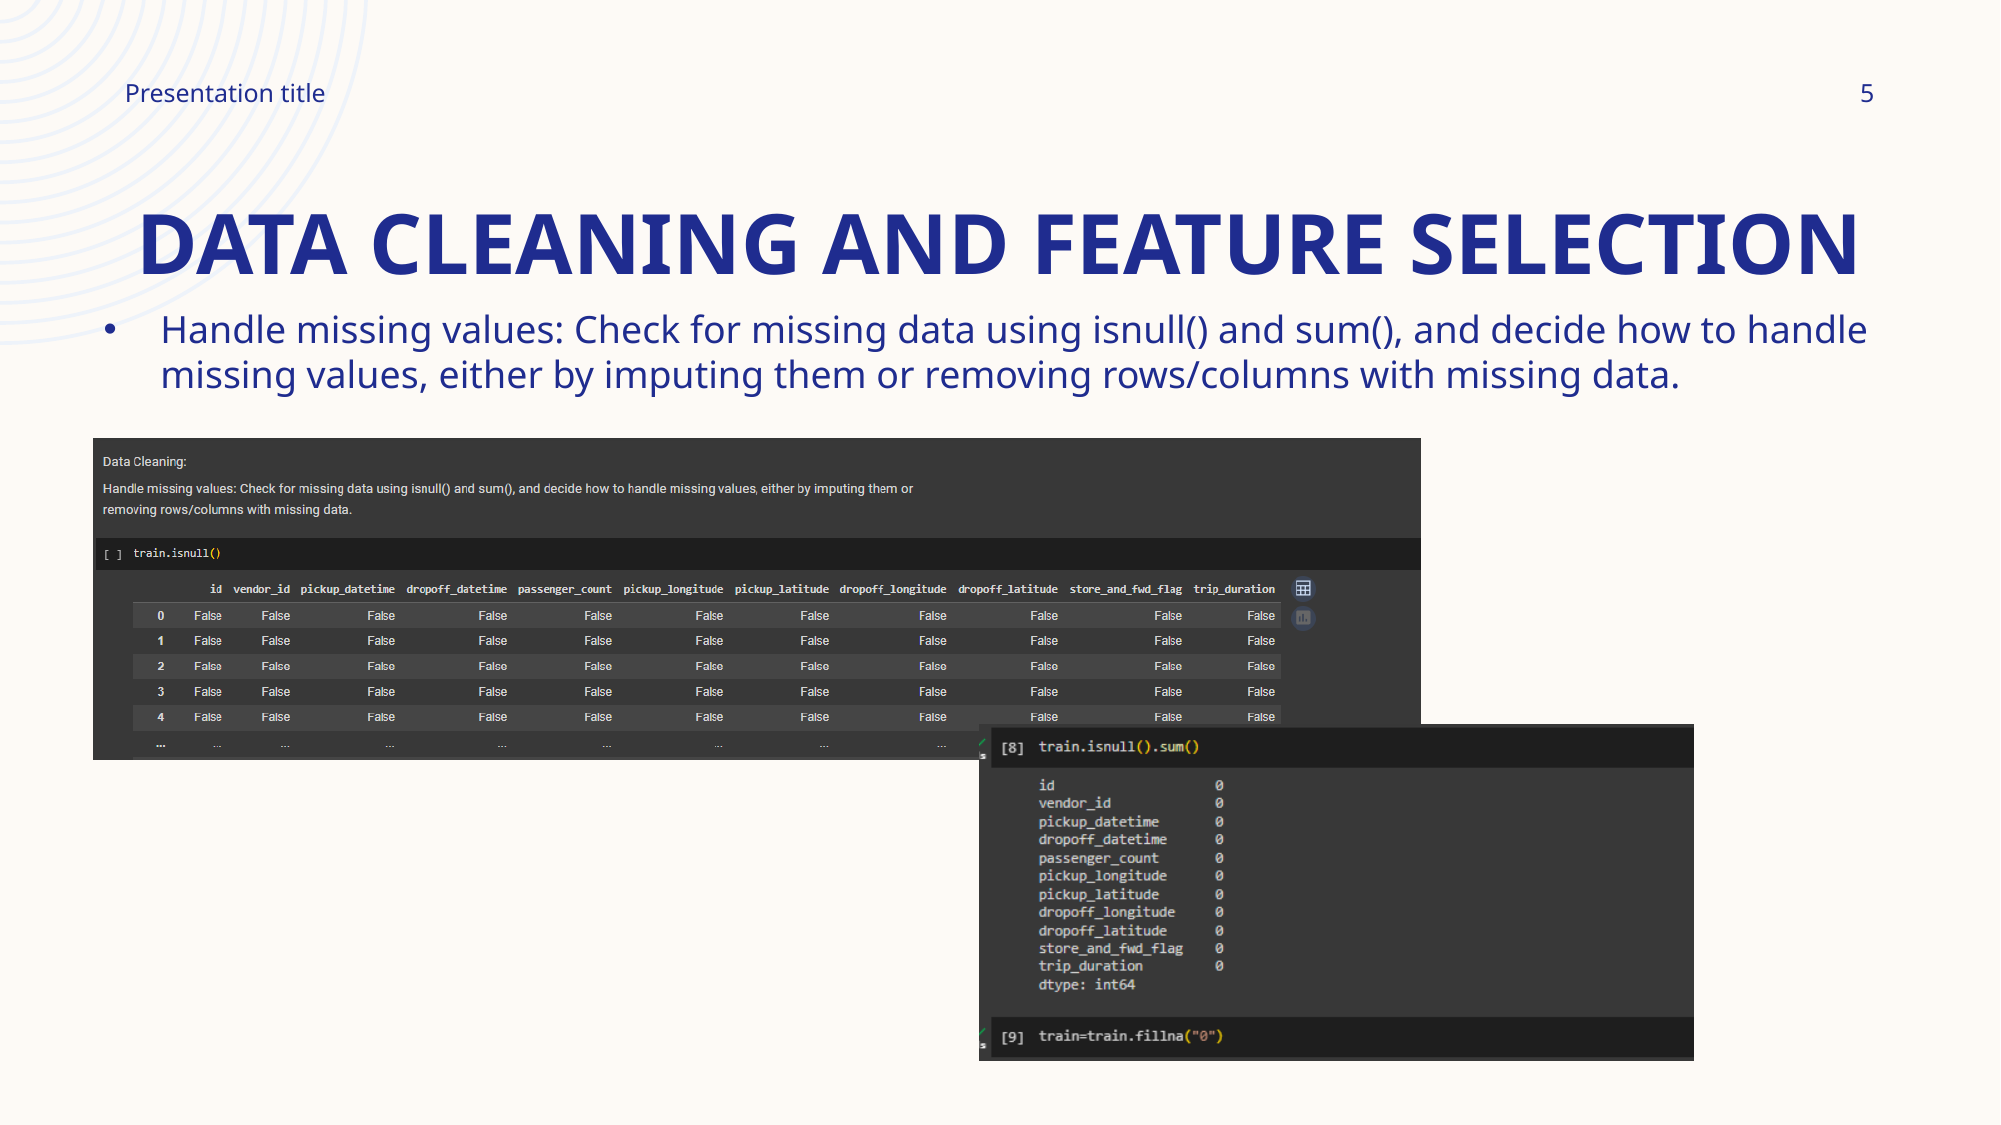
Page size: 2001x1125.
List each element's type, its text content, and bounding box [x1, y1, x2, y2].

title DATA CLEANING and FEATURE SELECTION [0, 7, 2000, 299]
list Handle missing values: Check for missing data using isnull() and sum(), and decide how to handle missing values, either by imputing them or removing rows/columns with missing data. [88, 298, 1913, 1073]
footer Presentation title [124, 75, 650, 116]
picture [93, 438, 1694, 1061]
slide_number 5 [1712, 75, 1875, 116]
